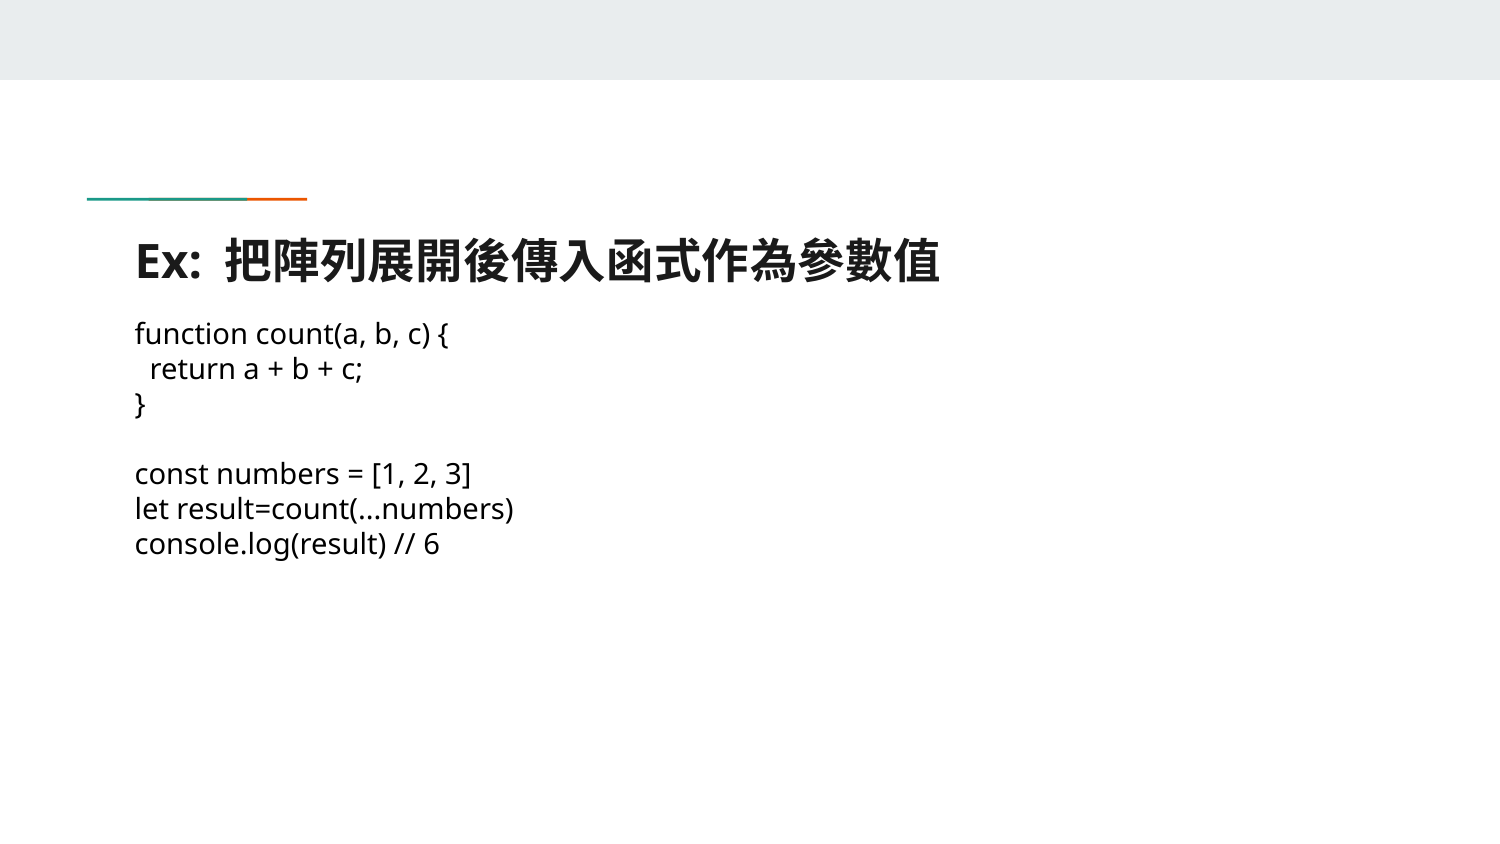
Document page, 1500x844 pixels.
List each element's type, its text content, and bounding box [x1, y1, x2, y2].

text_box function count(a, b, c) { return a + b + c; } const numbers = [1, 2, 3] let result=count(...numbers) console.log(result) // 6 [119, 300, 1032, 611]
title Ex: 把陣列展開後傳入函式作為參數值 [119, 216, 1381, 305]
